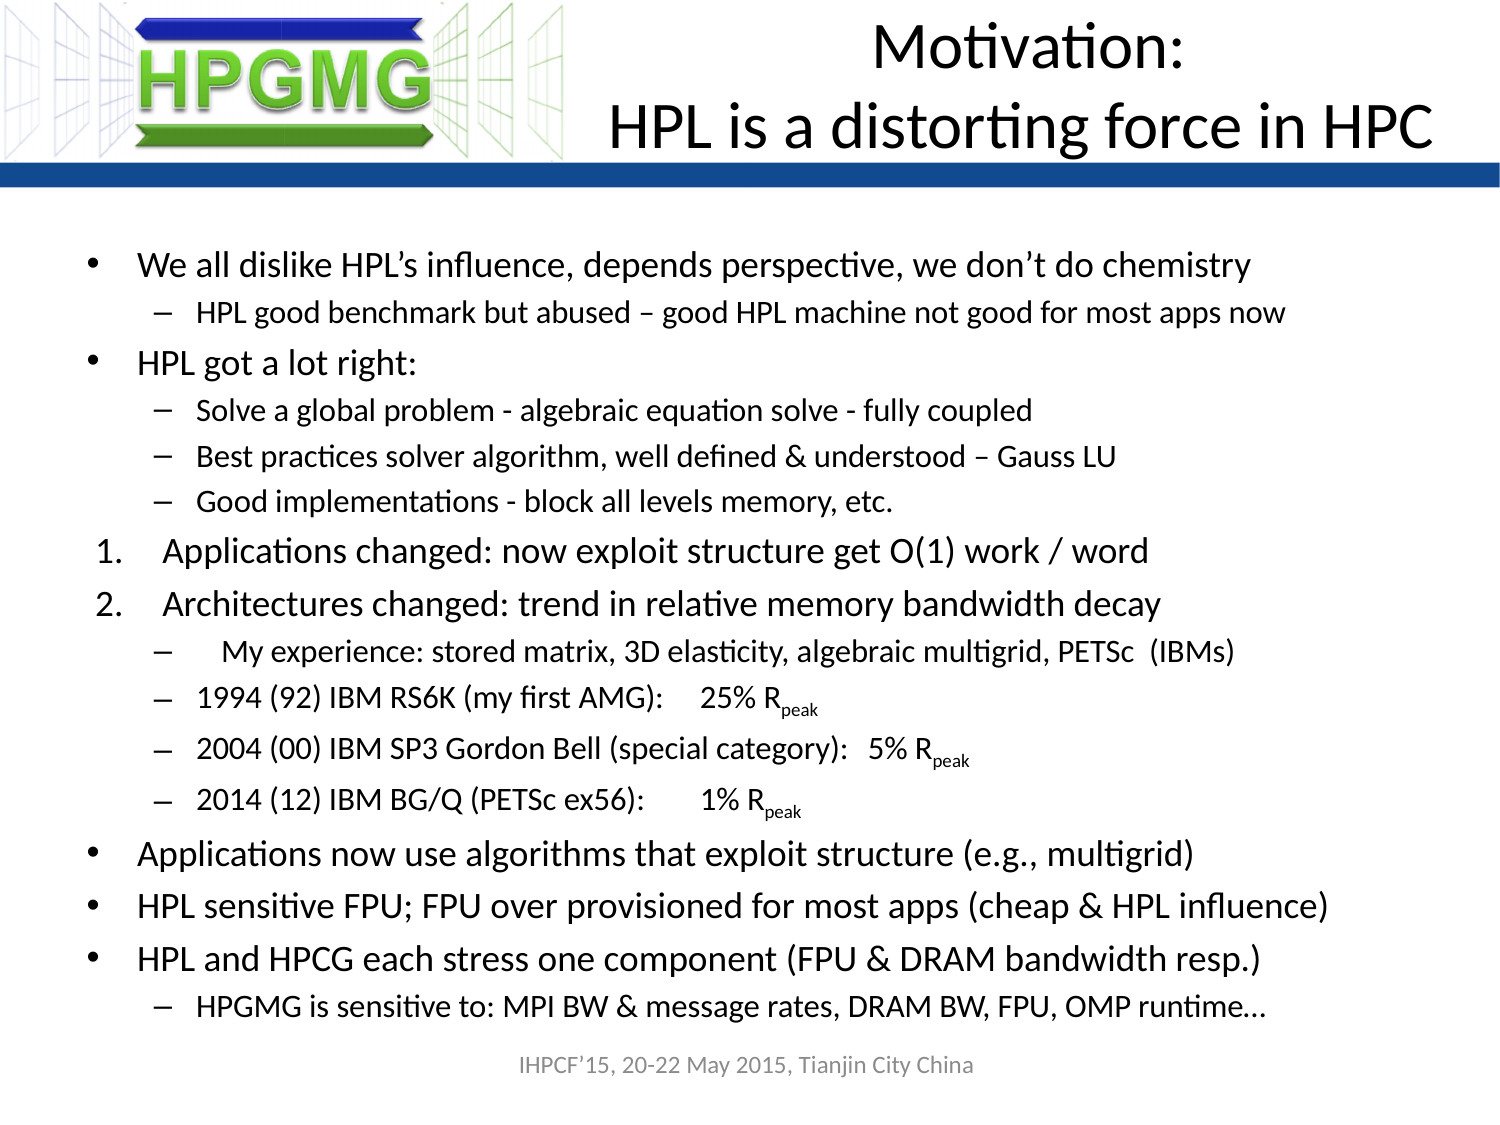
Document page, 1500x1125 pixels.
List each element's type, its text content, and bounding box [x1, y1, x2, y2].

footer IHPCF’15, 20-22 May 2015, Tianjin City China [458, 1039, 1042, 1088]
picture [0, 1, 567, 162]
list We all dislike HPL’s influence, depends perspective, we don’t do chemistry HPL good benchmark but abused – good HPL machine not good for most apps now HPL got a lot right: Solve a global problem - algebraic equation solve - fully coupled Best practices solver algorithm, well defined & understood – Gauss LU Good implementations - block all levels memory, etc. Applications changed: now exploit structure get O(1) work / word Architectures changed: trend in relative memory bandwidth decay My experience: stored matrix, 3D elasticity, algebraic multigrid, PETSc (IBMs) 1994 (92) IBM RS6K (my first AMG): 25% Rpeak 2004 (00) IBM SP3 Gordon Bell (special category): 5% Rpeak 2014 (12) IBM BG/Q (PETSc ex56): 1% Rpeak Applications now use algorithms that exploit structure (e.g., multigrid) HPL sensitive FPU; FPU over provisioned for most apps (cheap & HPL influence) HPL and HPCG each stress one component (FPU & DRAM bandwidth resp.) HPGMG is sensitive to: MPI BW & message rates, DRAM BW, FPU, OMP runtime… [71, 232, 1500, 1045]
title Motivation: HPL is a distorting force in HPC [588, 15, 1471, 149]
